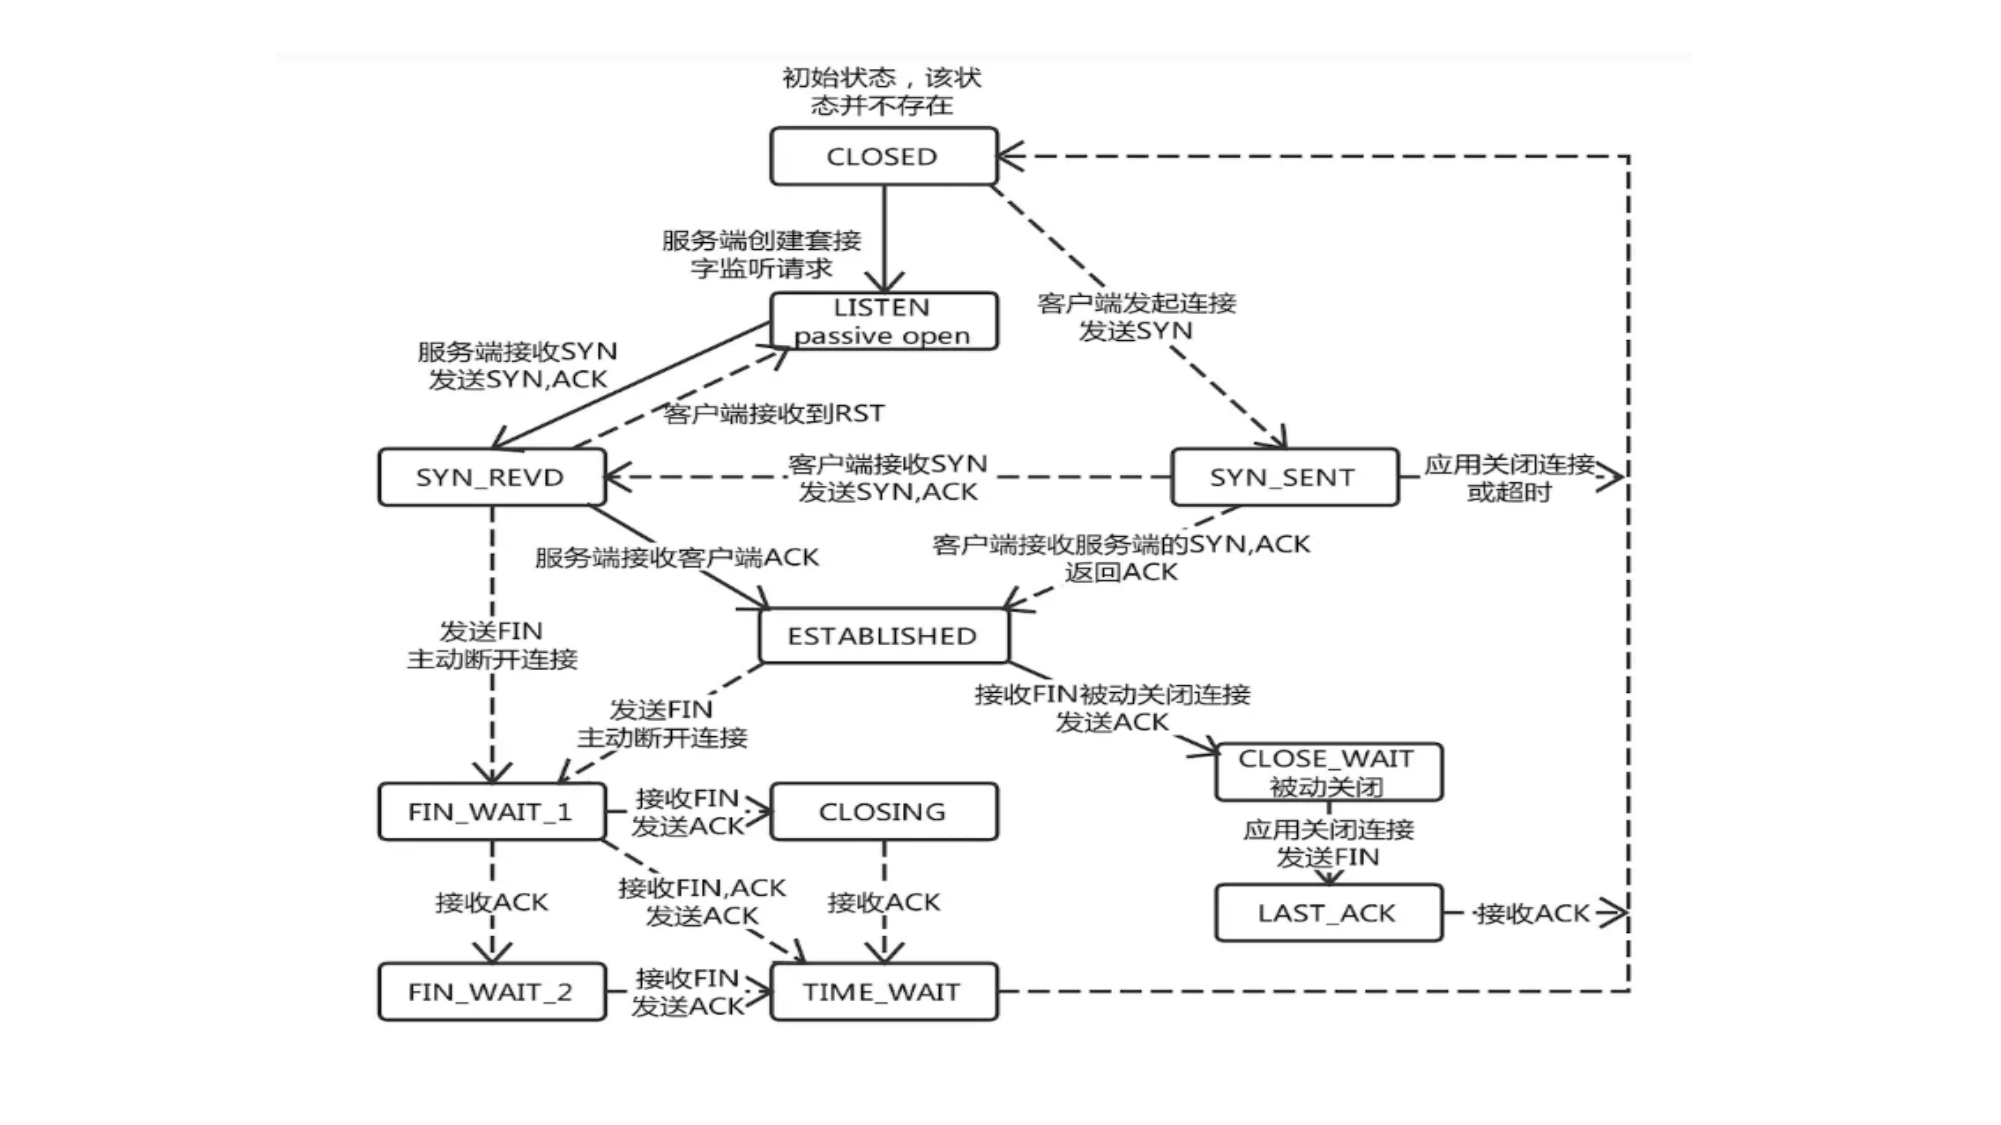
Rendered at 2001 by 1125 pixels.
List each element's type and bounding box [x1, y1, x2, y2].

picture [276, 53, 1692, 1048]
